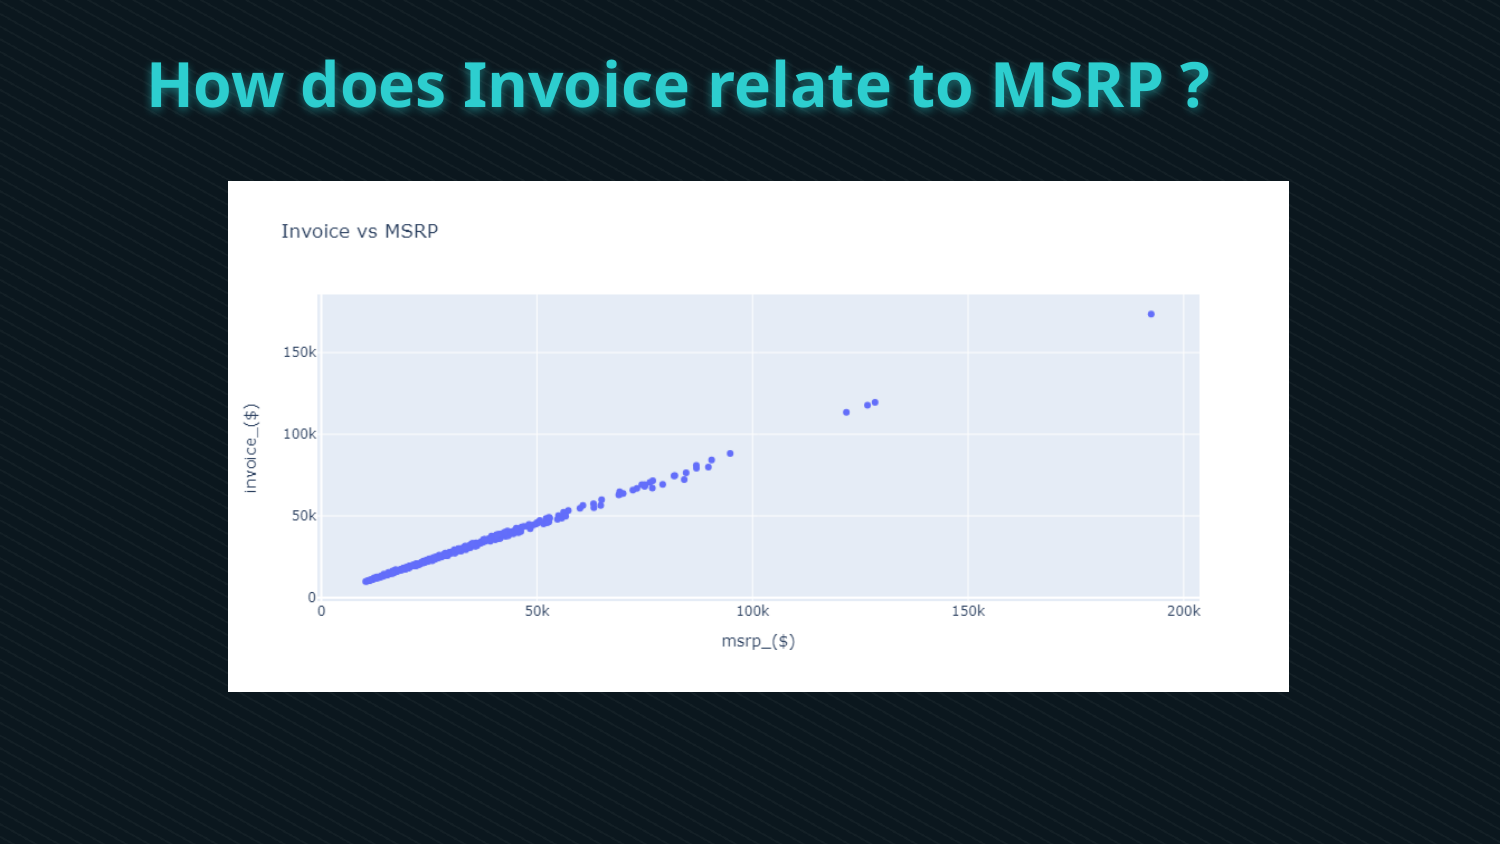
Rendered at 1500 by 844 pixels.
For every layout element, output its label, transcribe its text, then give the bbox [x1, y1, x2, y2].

picture [228, 180, 1289, 692]
title How does Invoice relate to MSRP ? [131, 29, 1387, 124]
